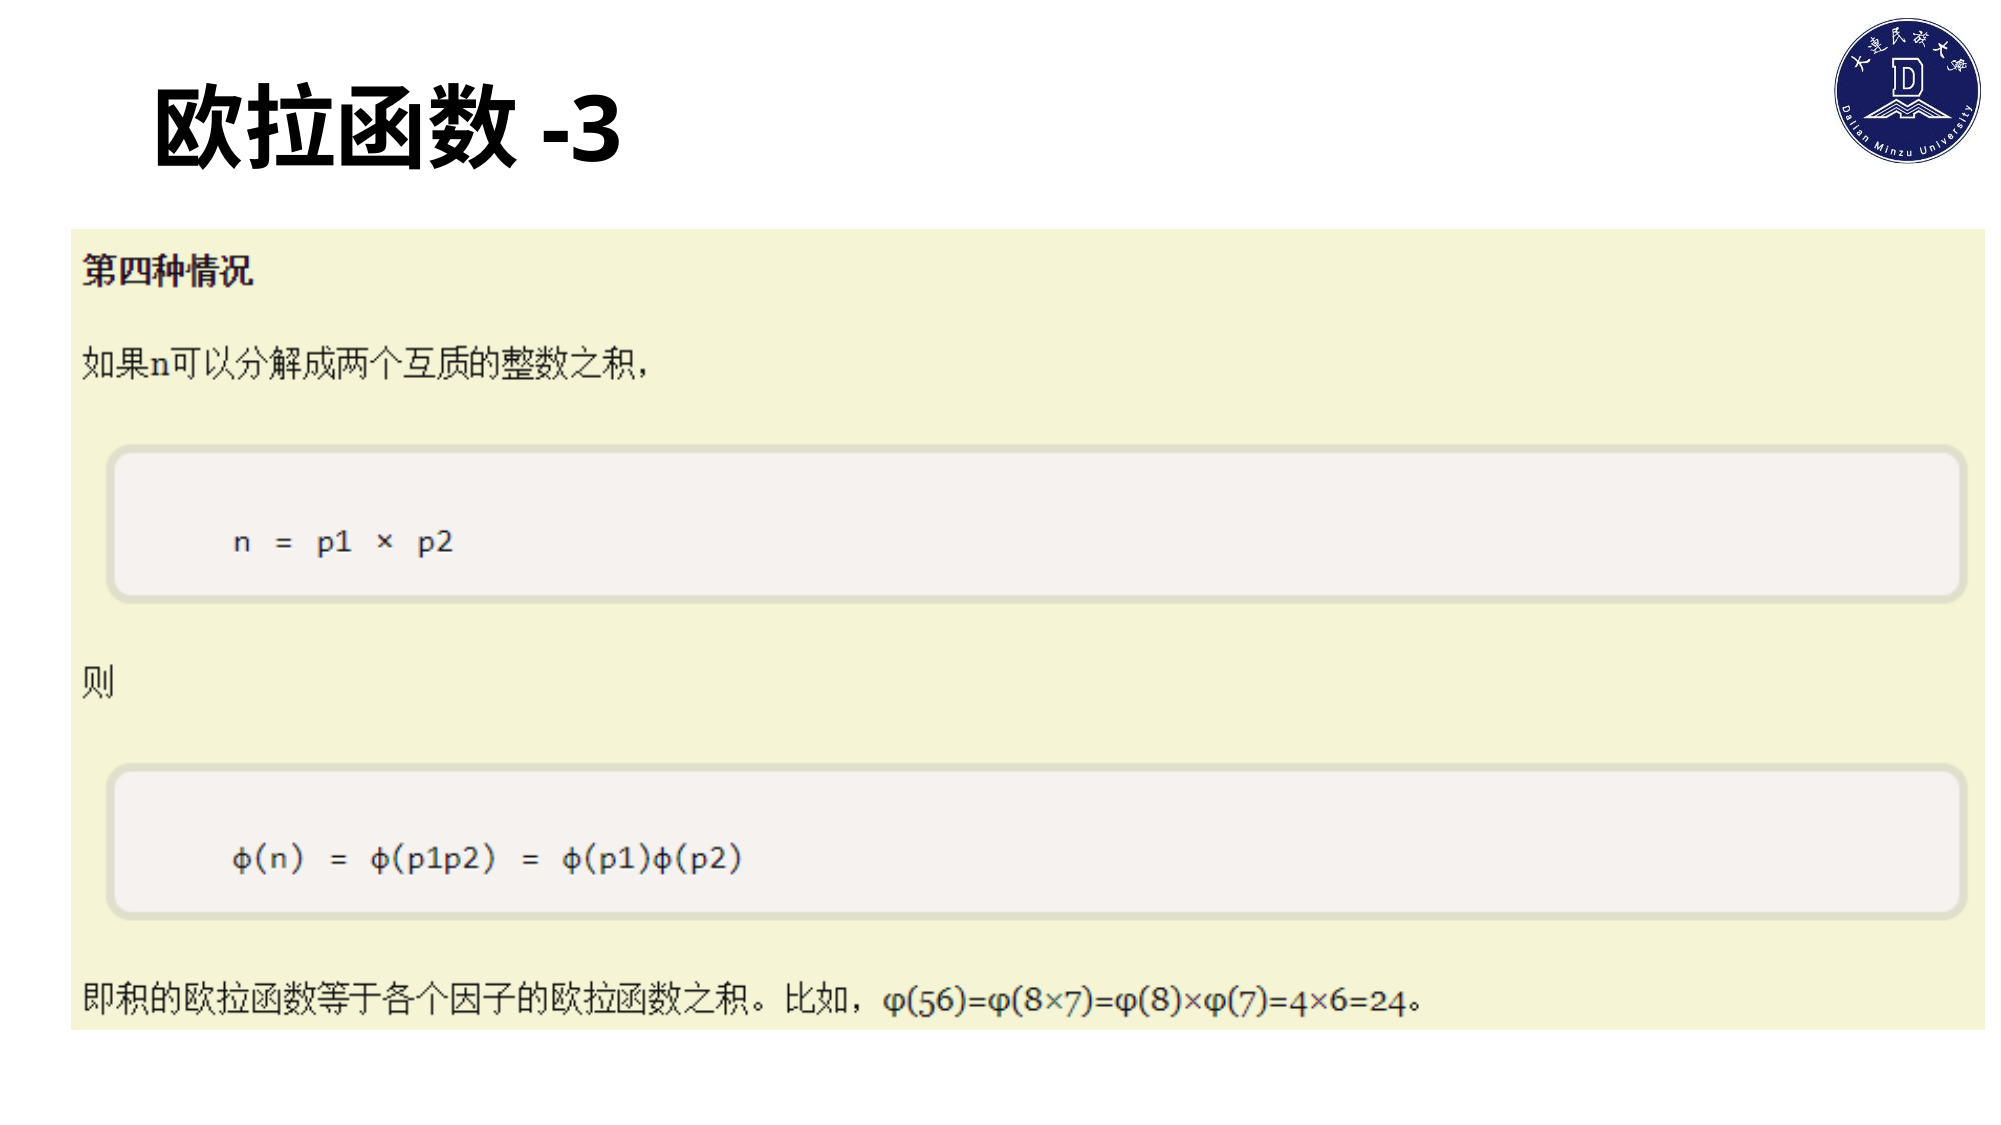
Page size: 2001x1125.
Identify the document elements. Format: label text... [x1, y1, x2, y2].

title 欧拉函数-3 [137, 58, 1763, 206]
picture [71, 229, 1985, 1030]
picture [1833, 16, 1982, 164]
